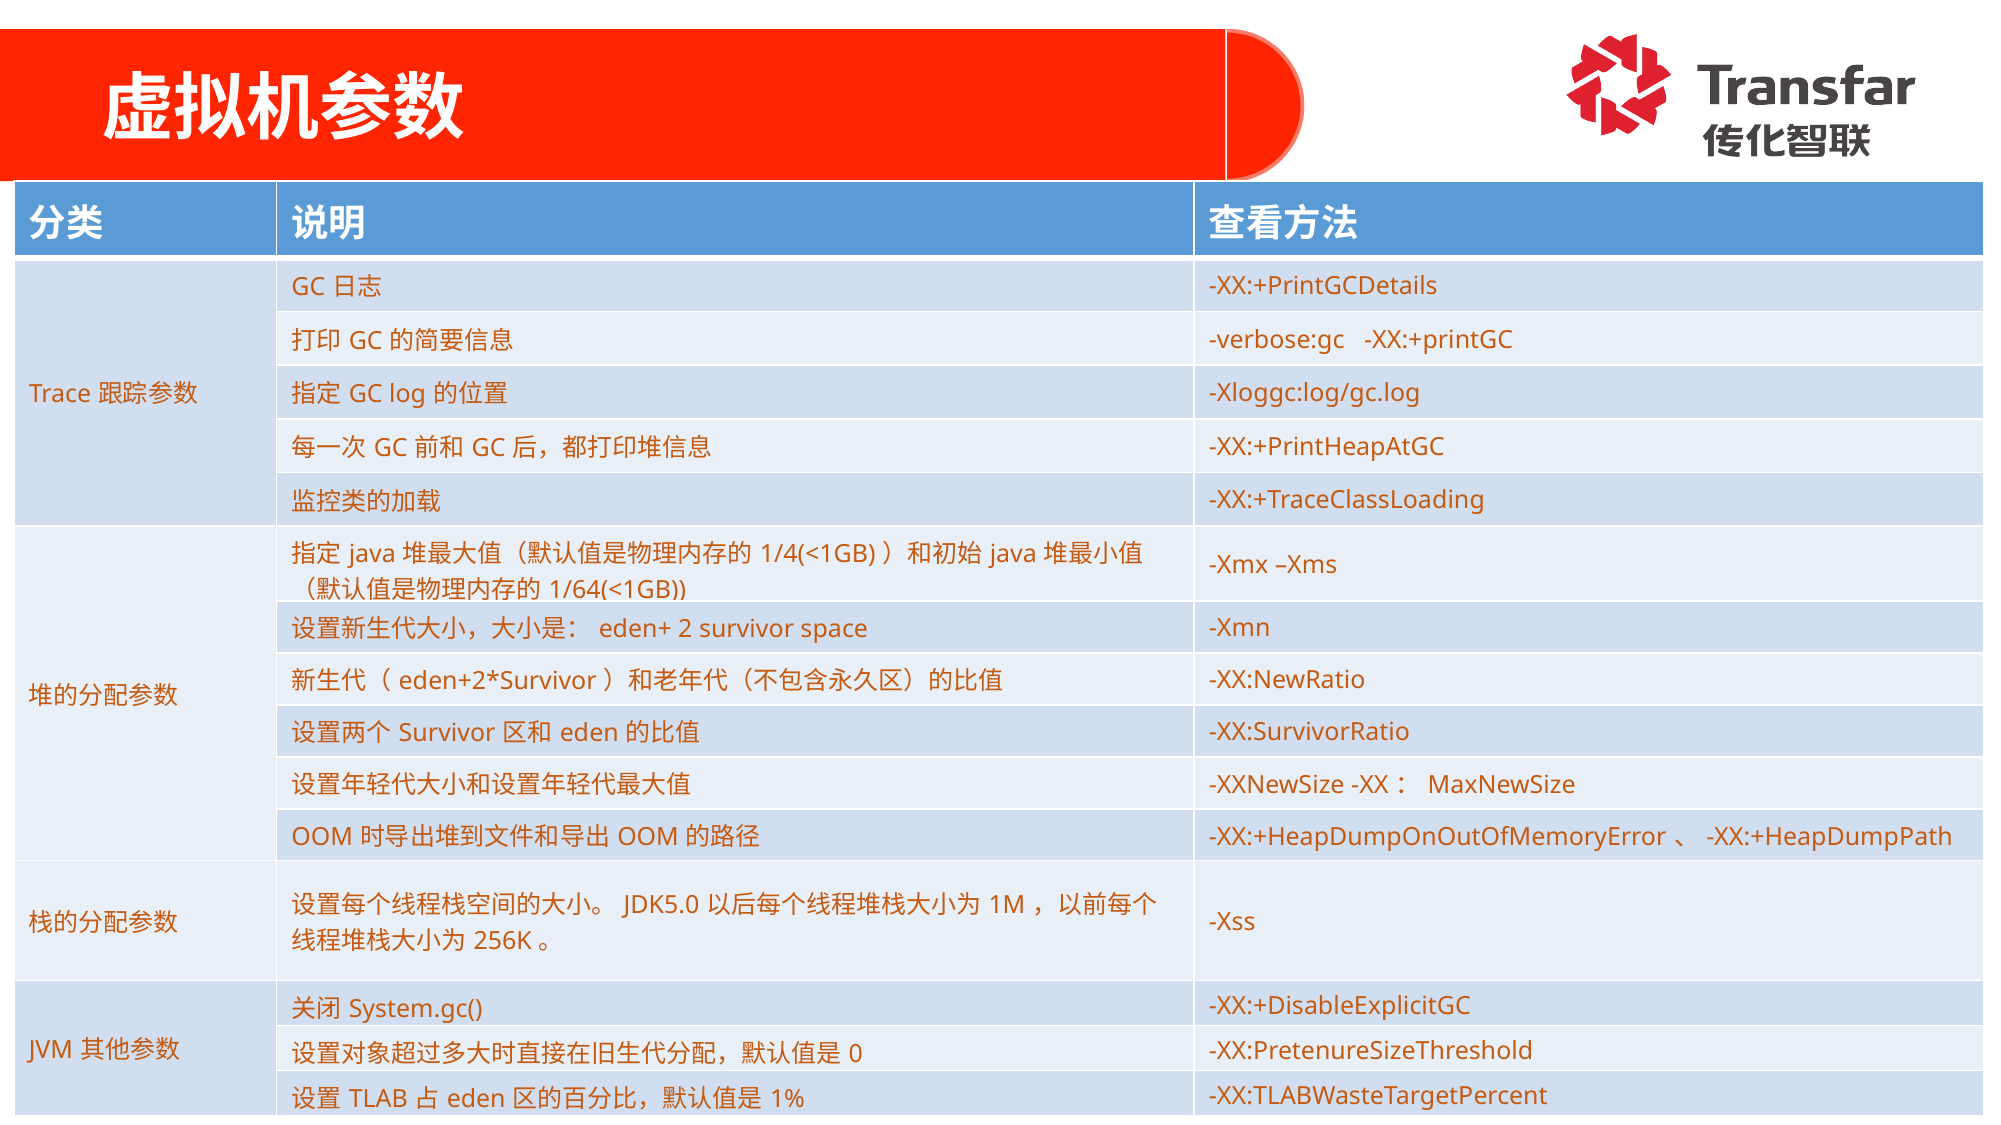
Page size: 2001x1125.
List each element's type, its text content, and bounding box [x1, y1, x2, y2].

table_cell -XX:+HeapDumpOnOutOfMemoryError、-XX:+HeapDumpPath [1195, 810, 1983, 860]
table_cell -XX:+TraceClassLoading [1195, 473, 1983, 525]
table_cell 打印GC的简要信息 [277, 312, 1193, 364]
table_cell -XX:+DisableExplicitGC [1195, 981, 1983, 1025]
table_cell -verbose:gc -XX:+printGC [1195, 312, 1983, 364]
table_cell Trace跟踪参数 [15, 261, 276, 525]
table_header 查看方法 [1195, 182, 1983, 255]
table_cell OOM时导出堆到文件和导出OOM的路径 [277, 810, 1193, 860]
table_cell -XXNewSize -XX：MaxNewSize [1195, 758, 1983, 808]
table_cell -Xmx –Xms [1195, 527, 1983, 600]
table_cell -XX:SurvivorRatio [1195, 706, 1983, 756]
table_cell -XX:TLABWasteTargetPercent [1195, 1071, 1983, 1115]
table_cell -Xmn [1195, 602, 1983, 652]
table_cell -XX:PretenureSizeThreshold [1195, 1026, 1983, 1070]
table_cell 设置新生代大小，大小是：eden+ 2 survivor space [277, 602, 1193, 652]
text_box 虚拟机参数 [86, 53, 482, 156]
table_cell 栈的分配参数 [15, 861, 276, 980]
table_cell -Xloggc:log/gc.log [1195, 366, 1983, 418]
picture [1566, 34, 1916, 157]
table_cell 指定GC log的位置 [277, 366, 1193, 418]
table_cell -XX:+PrintHeapAtGC [1195, 420, 1983, 472]
table_cell -Xss [1195, 861, 1983, 980]
table_header 说明 [277, 182, 1193, 255]
table_cell 监控类的加载 [277, 473, 1193, 525]
table_cell 堆的分配参数 [15, 527, 276, 860]
table_cell 新生代（eden+2*Survivor）和老年代（不包含永久区）的比值 [277, 654, 1193, 704]
table_cell -XX:NewRatio [1195, 654, 1983, 704]
table_cell 设置两个Survivor区和eden的比值 [277, 706, 1193, 756]
text_box [0, 28, 1226, 182]
table_cell GC日志 [277, 261, 1193, 311]
picture [1227, 29, 1308, 182]
table_cell 设置年轻代大小和设置年轻代最大值 [277, 758, 1193, 808]
table_cell 设置TLAB占eden区的百分比，默认值是1% [277, 1071, 1193, 1115]
table_cell 设置每个线程栈空间的大小。JDK5.0以后每个线程堆栈大小为1M，以前每个线程堆栈大小为256K。 [277, 861, 1193, 980]
table_cell -XX:+PrintGCDetails [1195, 261, 1983, 311]
table_header 分类 [15, 182, 276, 255]
table_cell 设置对象超过多大时直接在旧生代分配，默认值是0 [277, 1026, 1193, 1070]
table_cell JVM其他参数 [15, 981, 276, 1115]
table_cell 每一次GC前和GC后，都打印堆信息 [277, 420, 1193, 472]
table_cell 关闭System.gc() [277, 981, 1193, 1025]
table_cell 指定java堆最大值（默认值是物理内存的1/4(<1GB)）和初始java堆最小值（默认值是物理内存的1/64(<1GB)) [277, 527, 1193, 600]
